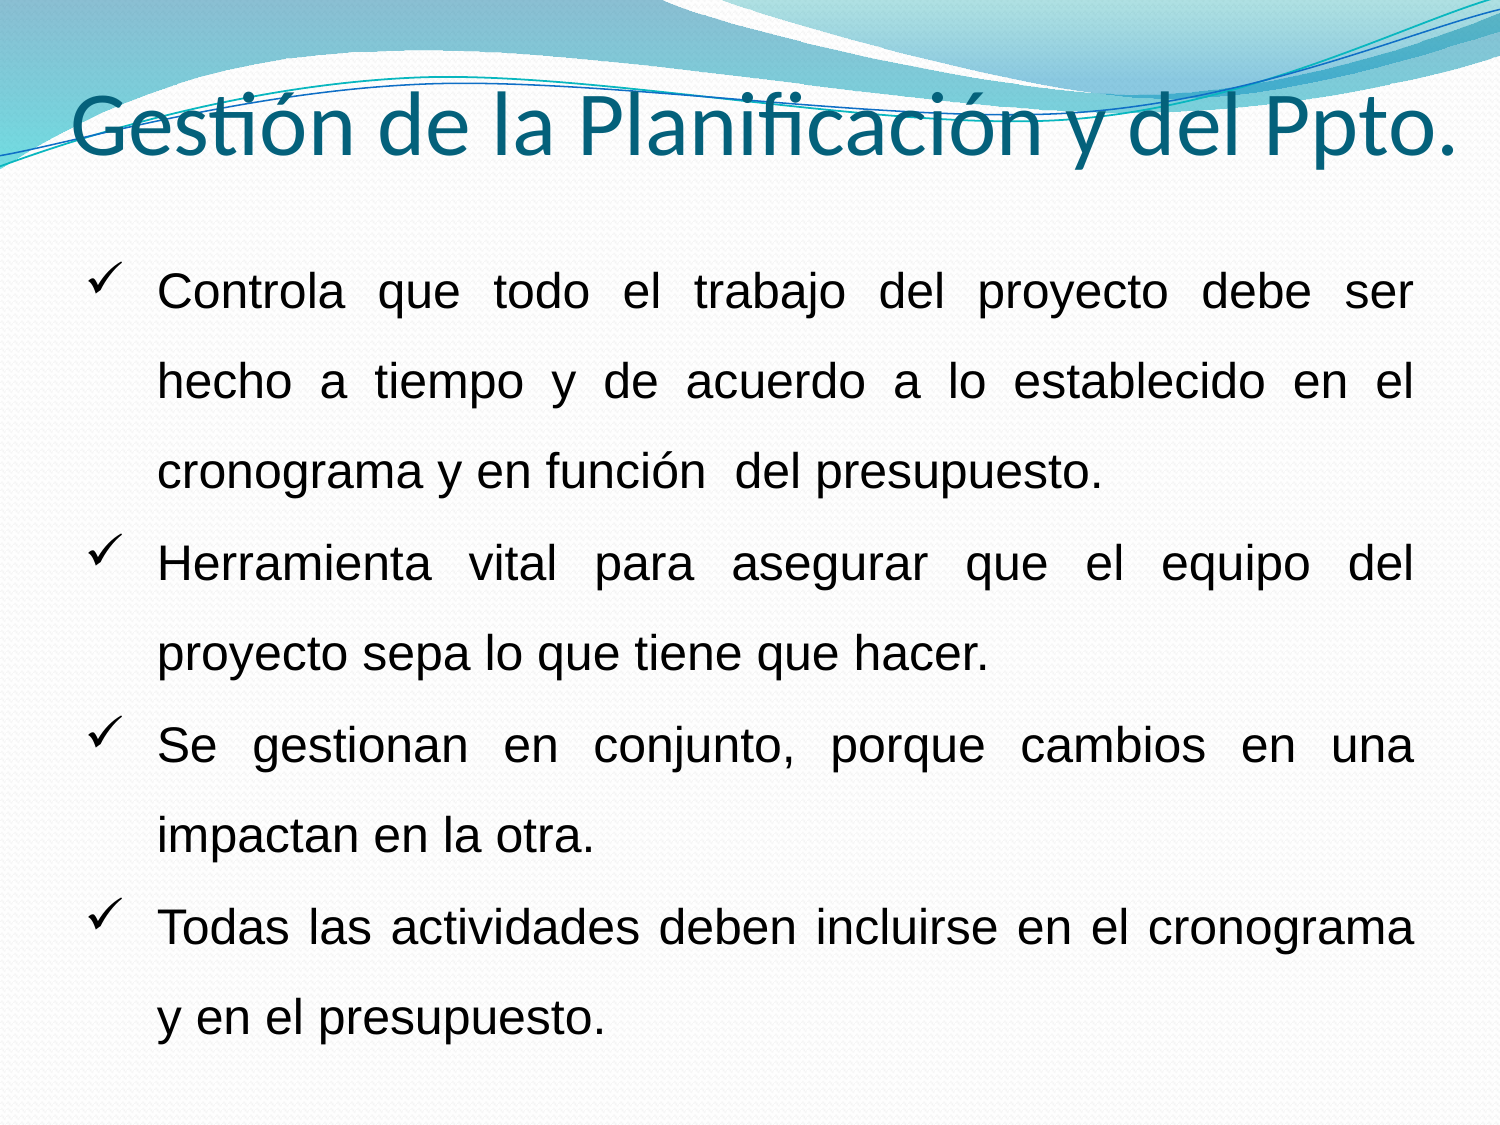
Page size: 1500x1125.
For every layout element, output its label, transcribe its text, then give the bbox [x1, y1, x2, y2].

title Gestión de la Planificación y del Ppto. [70, 30, 1500, 174]
text_box Controla que todo el trabajo del proyecto debe ser hecho a tiempo y de acuerdo a lo establecido en el cronograma y en función del presupuesto. Herramienta vital para asegurar que el equipo del proyecto sepa lo que tiene que hacer. Se gestionan en conjunto, porque cambios en una impactan en la otra. Todas las actividades deben incluirse en el cronograma y en el presupuesto. [46, 220, 1430, 1045]
